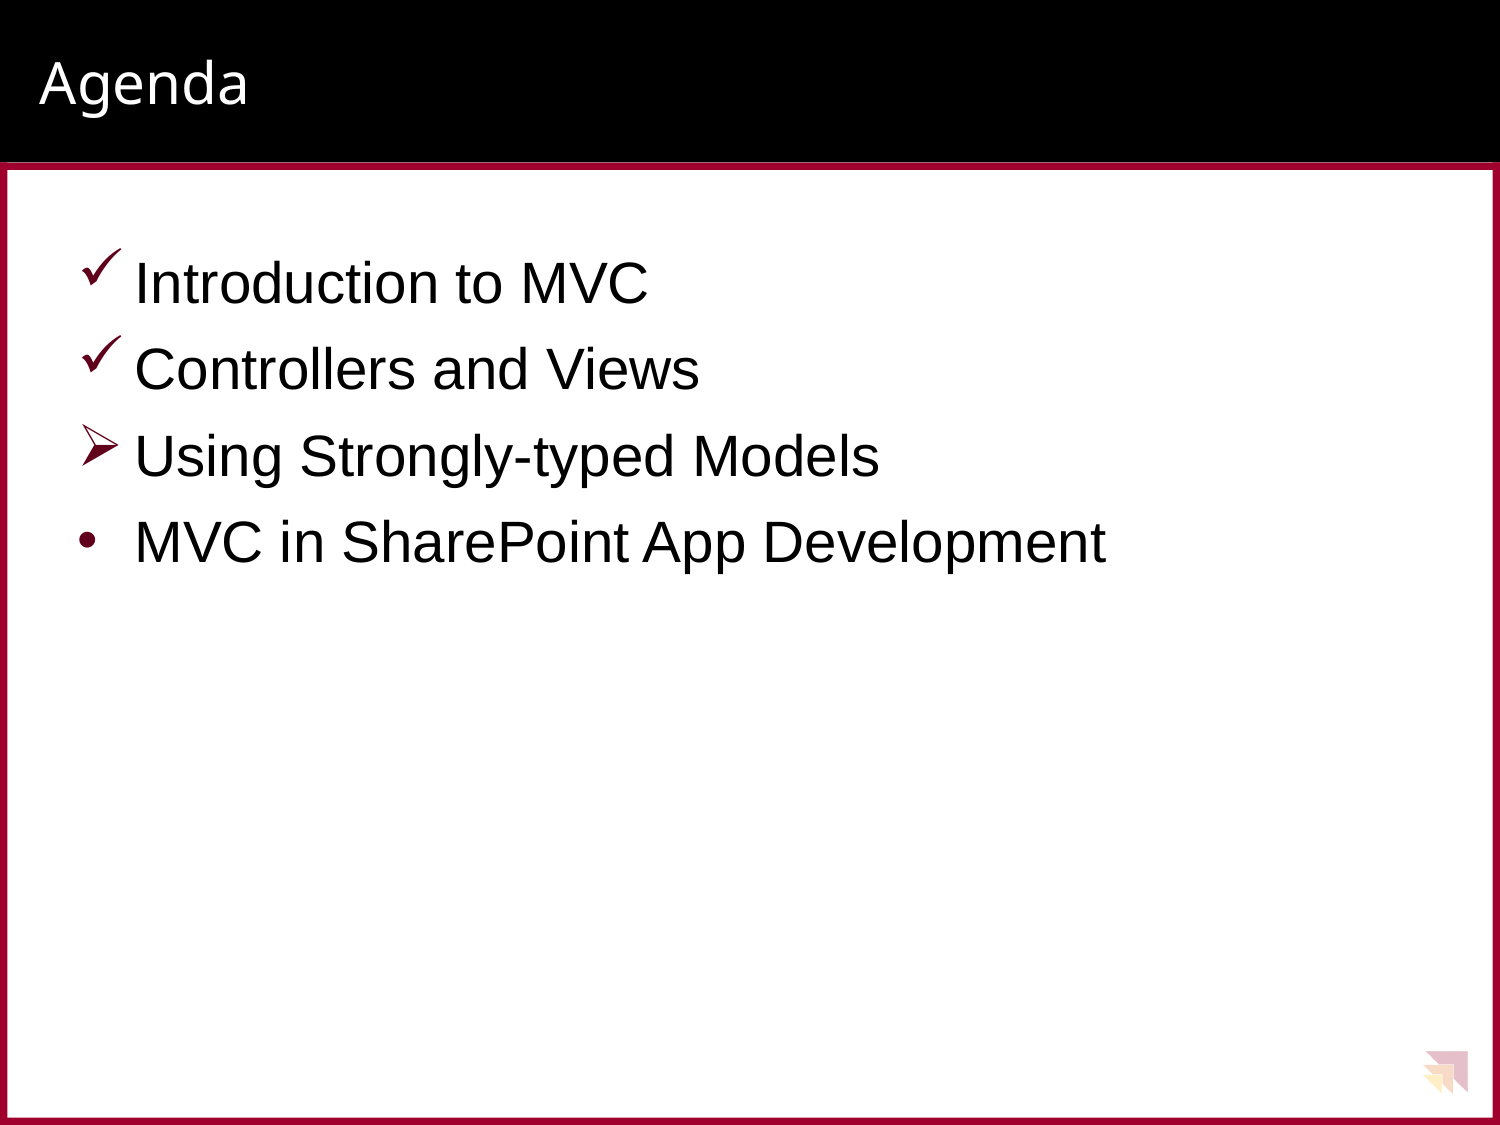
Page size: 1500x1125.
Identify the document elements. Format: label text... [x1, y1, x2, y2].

title Agenda [24, 12, 1438, 150]
list Introduction to MVC Controllers and Views Using Strongly-typed Models MVC in SharePoint App Development [62, 237, 1438, 1088]
